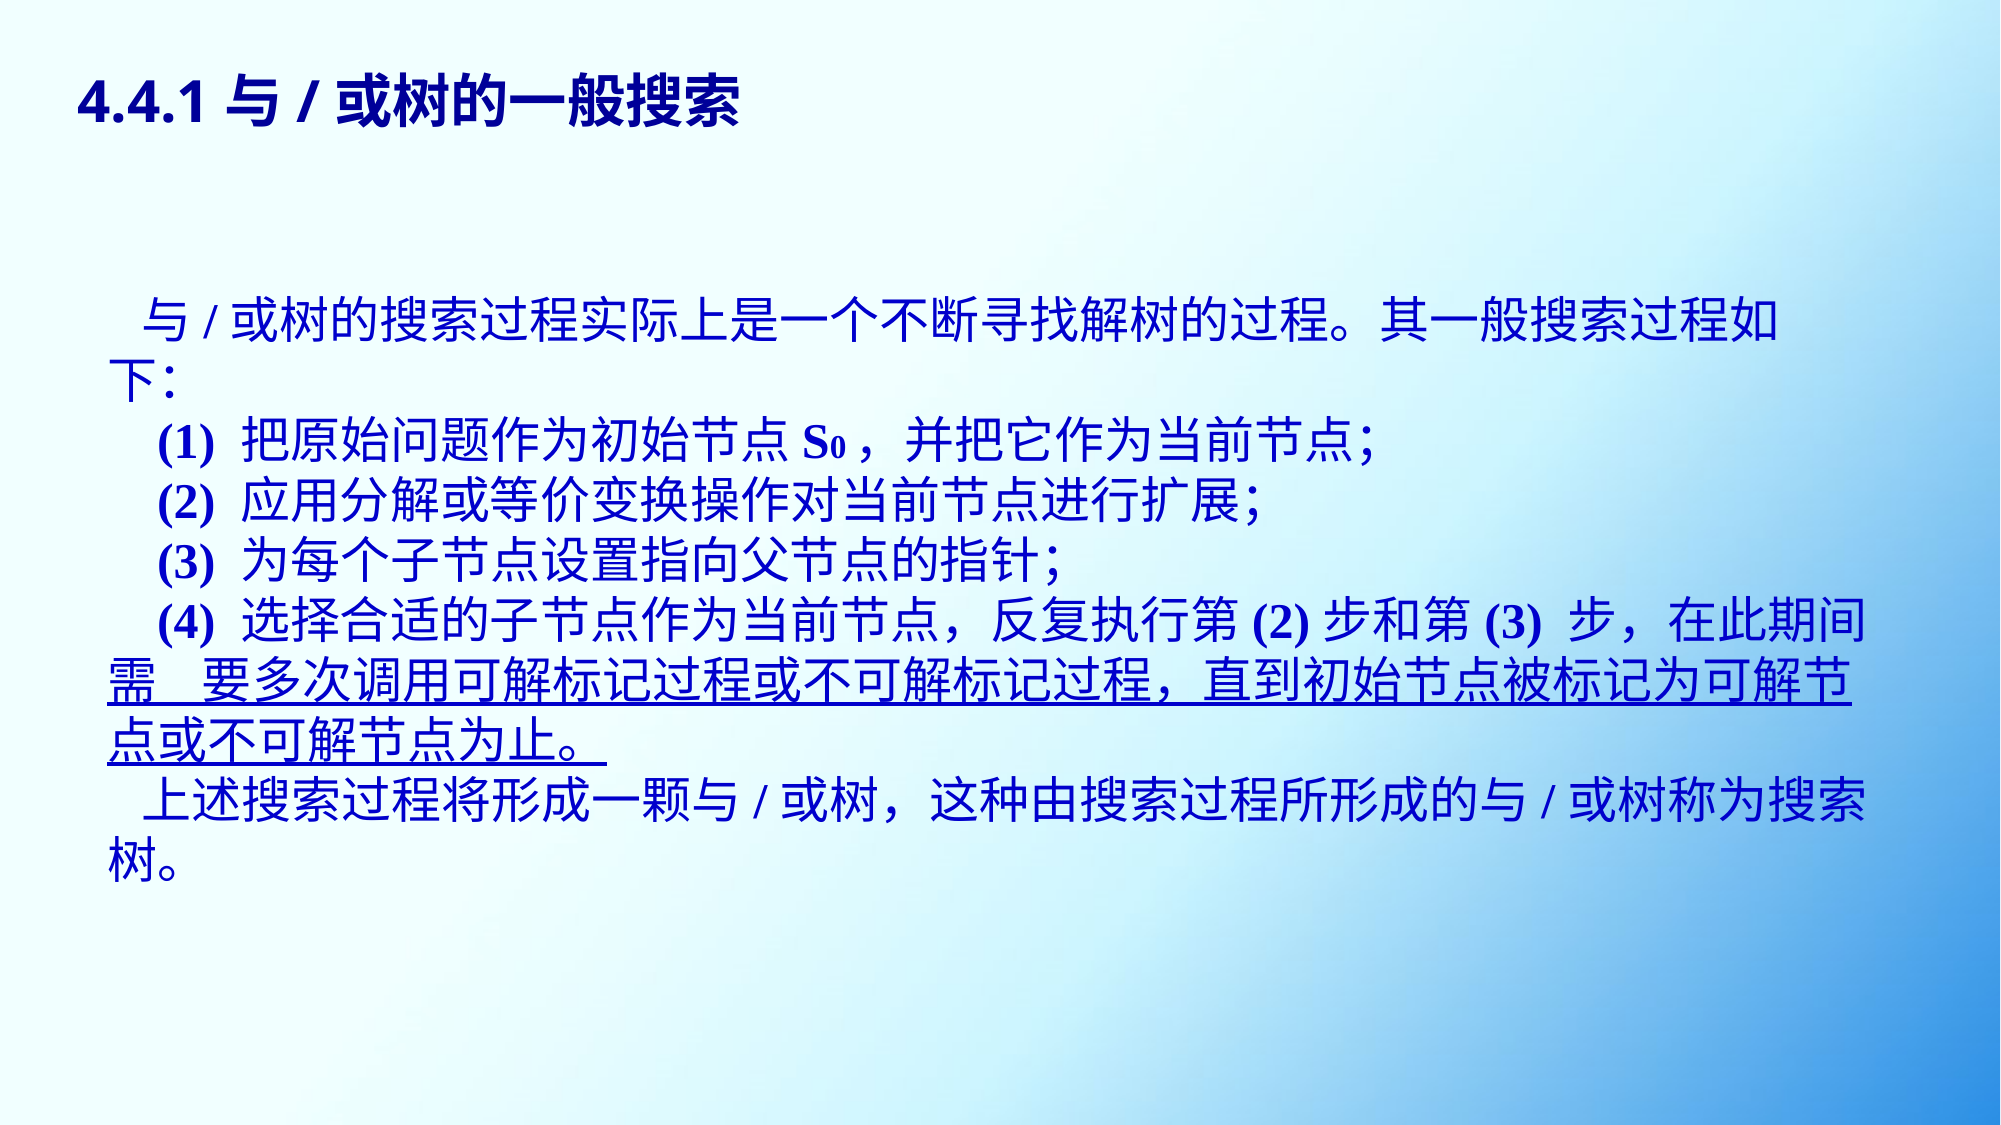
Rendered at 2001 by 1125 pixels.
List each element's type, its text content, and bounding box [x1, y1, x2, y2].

text_box 与/或树的搜索过程实际上是一个不断寻找解树的过程。其一般搜索过程如下： (1) 把原始问题作为初始节点S0，并把它作为当前节点； (2) 应用分解或等价变换操作对当前节点进行扩展； (3) 为每个子节点设置指向父节点的指针； (4) 选择合适的子节点作为当前节点，反复执行第(2)步和第(3) 步，在此期间需 要多次调用可解标记过程或不可解标记过程，直到初始节点被标记为可解节点或不可解节点为止。 上述搜索过程将形成一颗与/或树，这种由搜索过程所形成的与/或树称为搜索树。 [92, 280, 1891, 896]
picture [0, 0, 2001, 1125]
text_box 4.4.1与/或树的一般搜索 [62, 45, 1723, 153]
